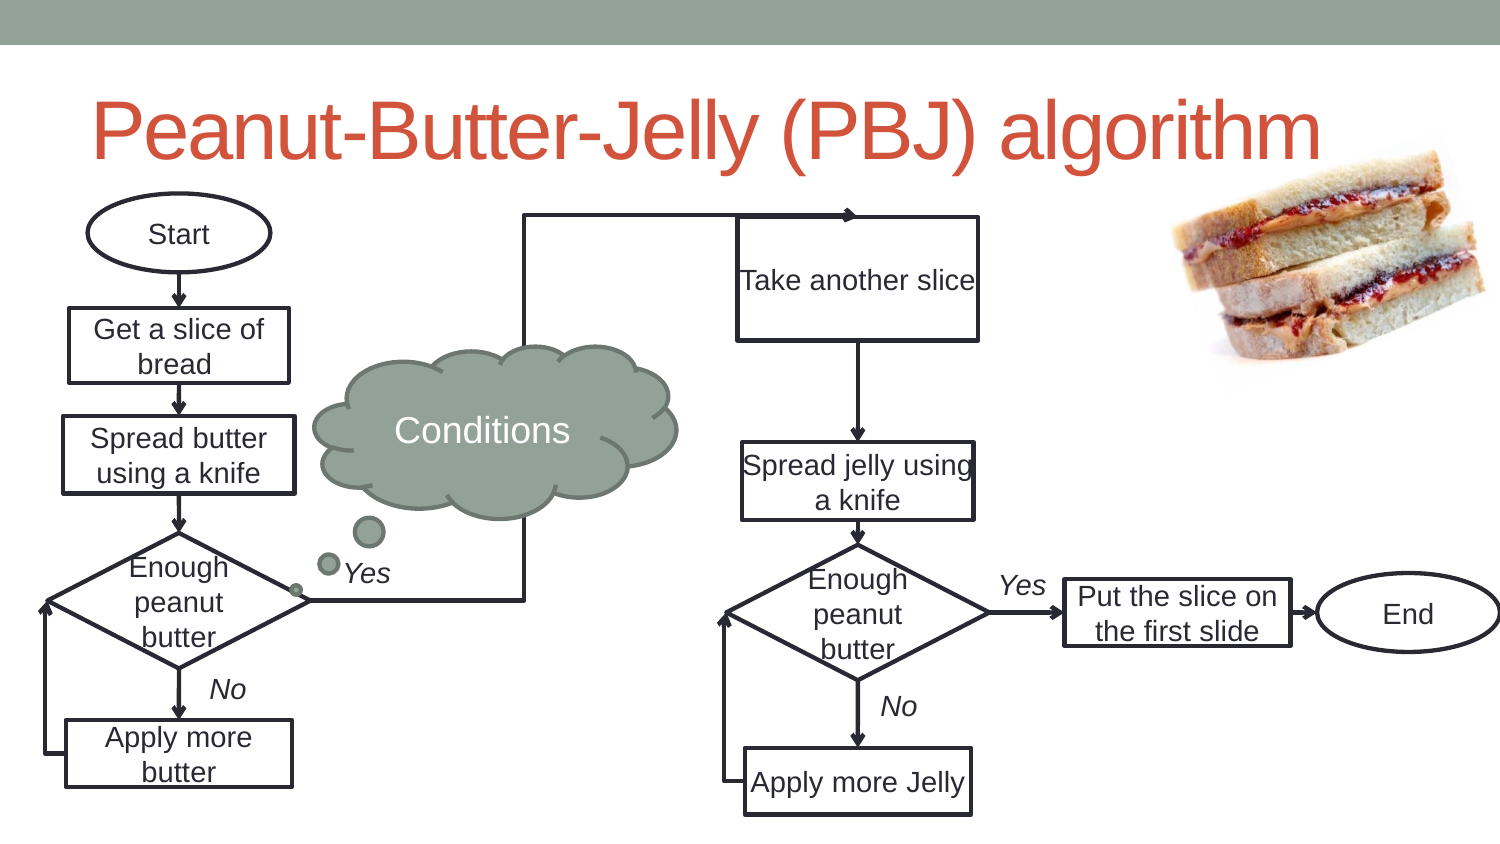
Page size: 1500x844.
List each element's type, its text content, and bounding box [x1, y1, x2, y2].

text_box Start [85, 191, 273, 275]
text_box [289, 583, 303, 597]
text_box Take another slice [863, 215, 980, 343]
title Peanut-Butter-Jelly (PBJ) algorithm [75, 65, 1425, 188]
text_box No [194, 663, 279, 713]
text_box Spread jelly using a knife [867, 440, 976, 522]
text_box Put the slice on the first slide [1062, 577, 1293, 648]
text_box End [1315, 570, 1500, 655]
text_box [47, 600, 66, 754]
text_box Yes [982, 559, 1068, 609]
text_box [725, 612, 745, 782]
text_box Spread butter using a knife [61, 414, 297, 496]
text_box Apply more butter [64, 718, 294, 789]
text_box Enough peanut butter [747, 547, 990, 682]
text_box No [865, 680, 950, 730]
text_box Apply more Jelly [743, 746, 973, 817]
text_box Get a slice of bread [67, 306, 291, 385]
text_box Enough peanut butter [45, 531, 309, 670]
picture [1166, 129, 1499, 394]
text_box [310, 216, 859, 601]
